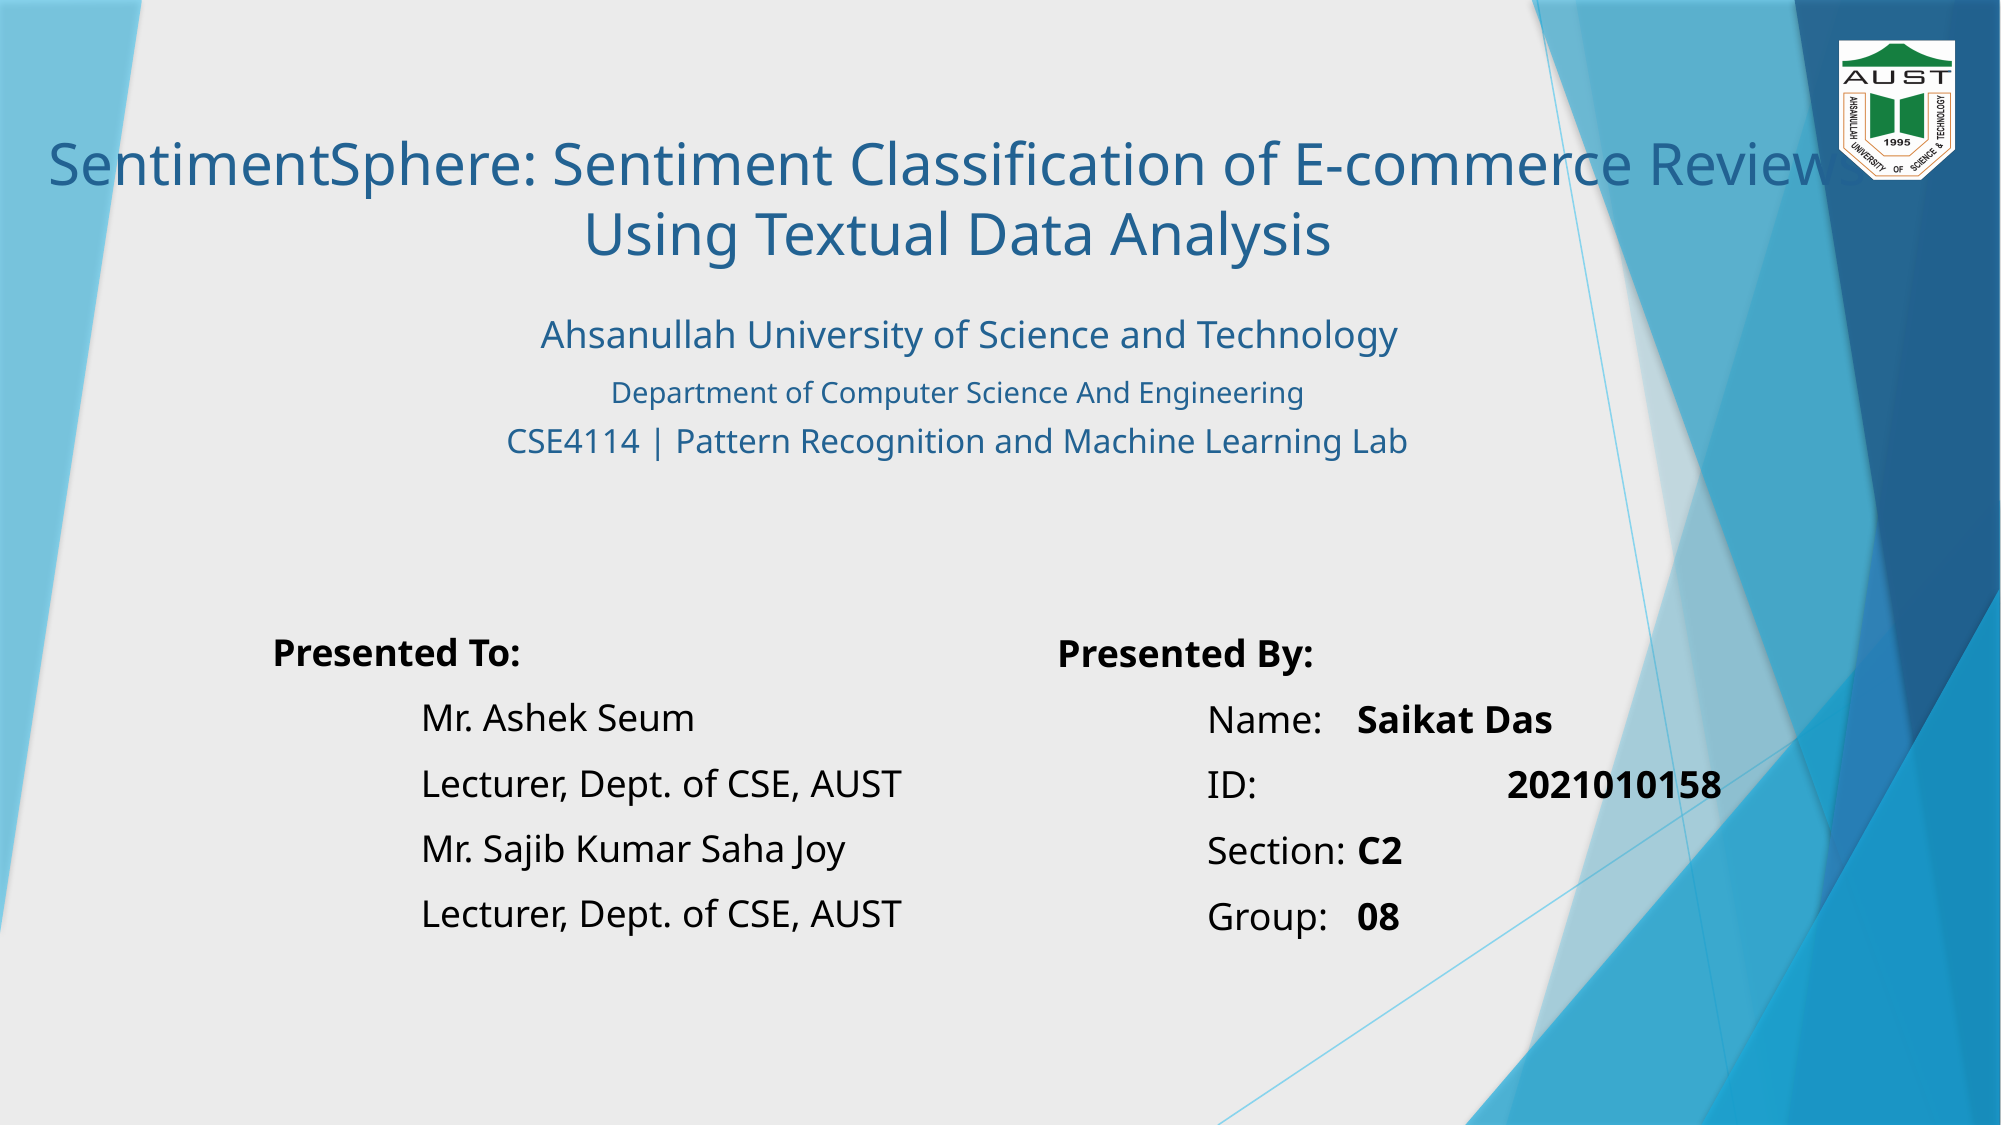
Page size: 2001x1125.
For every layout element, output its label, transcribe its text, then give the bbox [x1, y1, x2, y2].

subtitle Presented By: Name: Saikat Das ID: 2021010158 Section: C2 Group: 08 [1042, 622, 1758, 948]
text_box Ahsanullah University of Science and Technology [525, 303, 1414, 409]
text_box Presented To: Mr. Ashek Seum Lecturer, Dept. of CSE, AUST Mr. Sajib Kumar Saha Joy Lecturer, Dept. of CSE, AUST [257, 622, 958, 953]
text_box CSE4114 | Pattern Recognition and Machine Learning Lab [491, 412, 1425, 468]
picture [1824, 37, 1971, 184]
text_box Department of Computer Science And Engineering [595, 367, 1320, 412]
title SentimentSphere: Sentiment Classification of E-commerce Reviews Using Textual Data Analysis [18, 154, 1898, 335]
